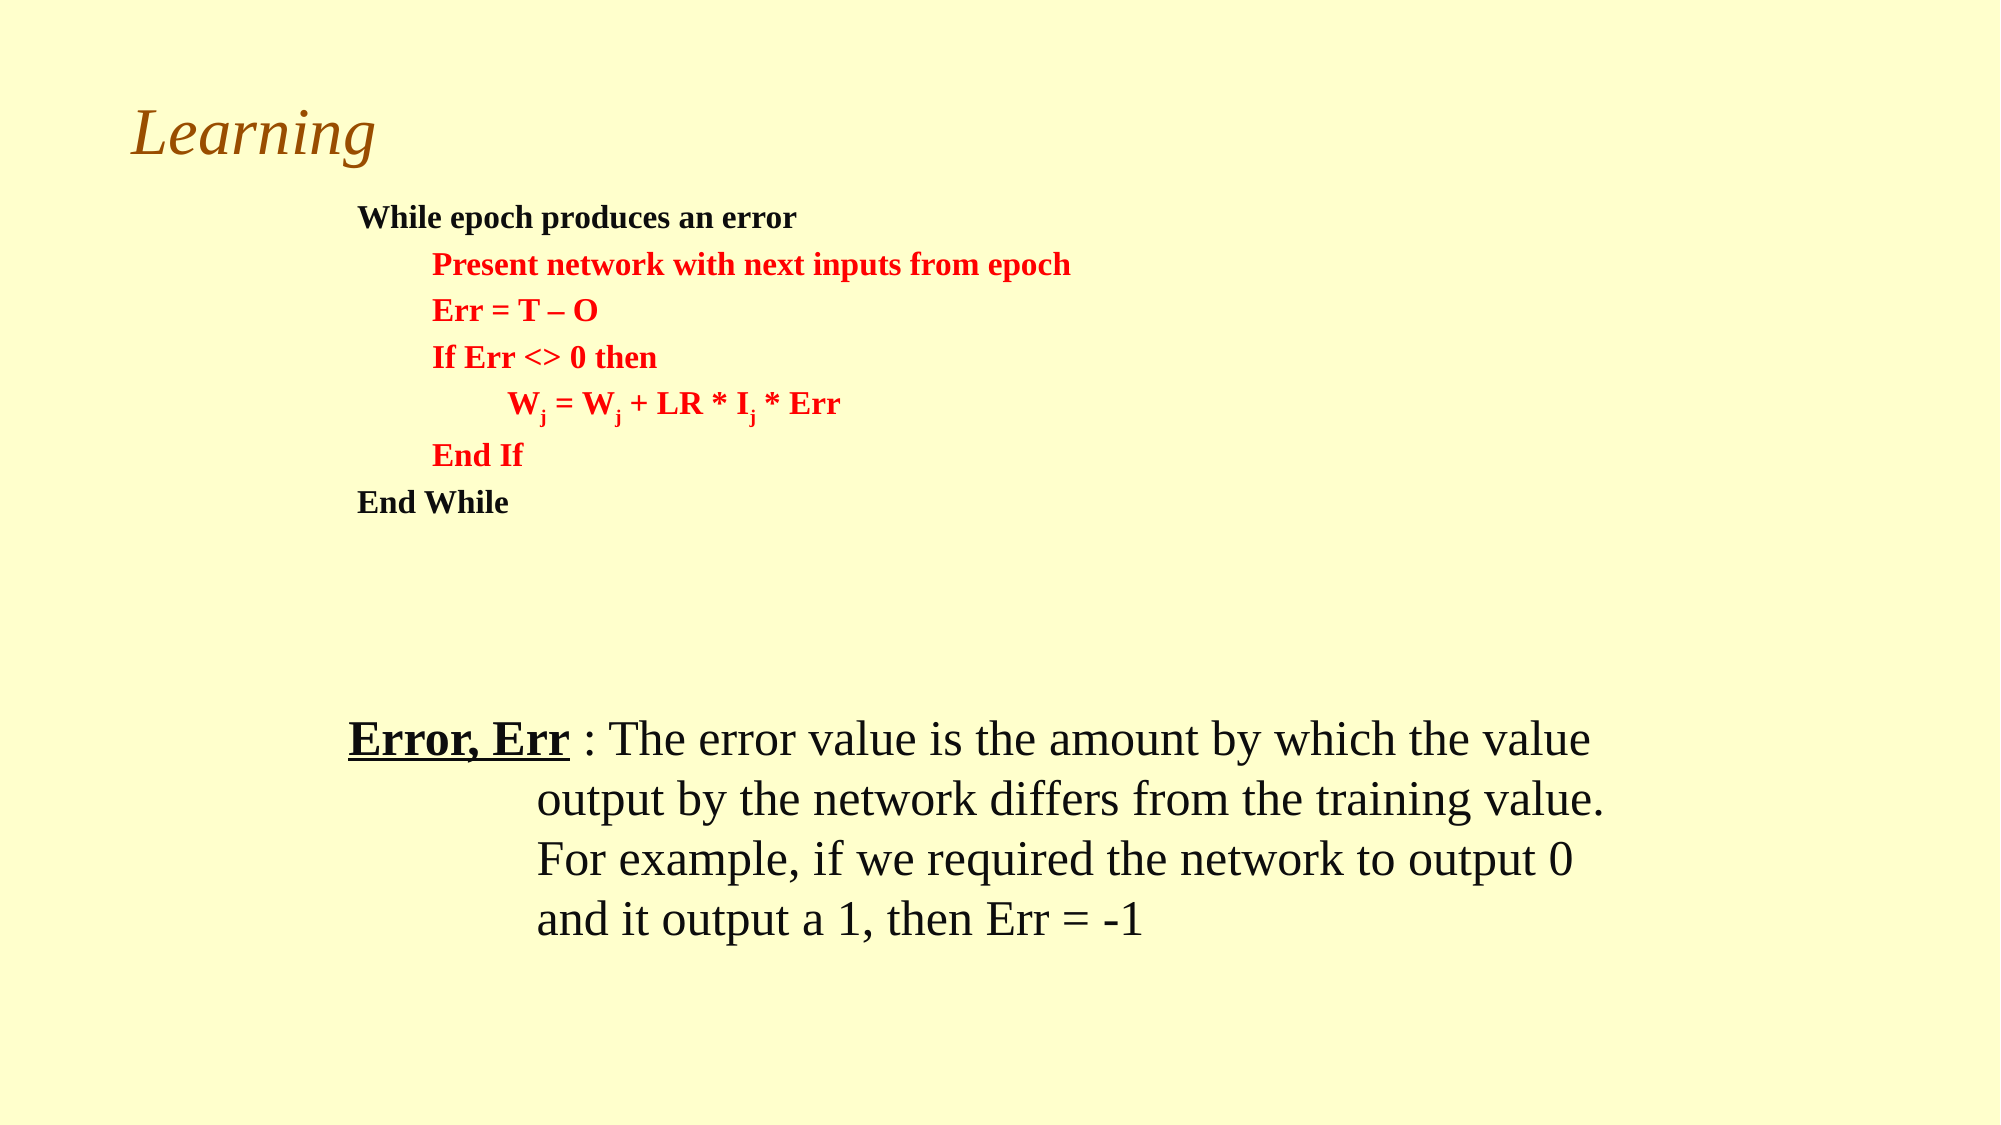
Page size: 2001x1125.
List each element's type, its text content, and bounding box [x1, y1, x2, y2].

title Learning [116, 87, 1817, 175]
list While epoch produces an error Present network with next inputs from epoch Err = T – O If Err <> 0 then Wj = Wj + LR * Ij * Err End If End While [341, 187, 1134, 558]
text_box Error, Err : The error value is the amount by which the value output by the network differs from the training value. For example, if we required the network to output 0 and it output a 1, then Err = -1 [333, 697, 1644, 953]
